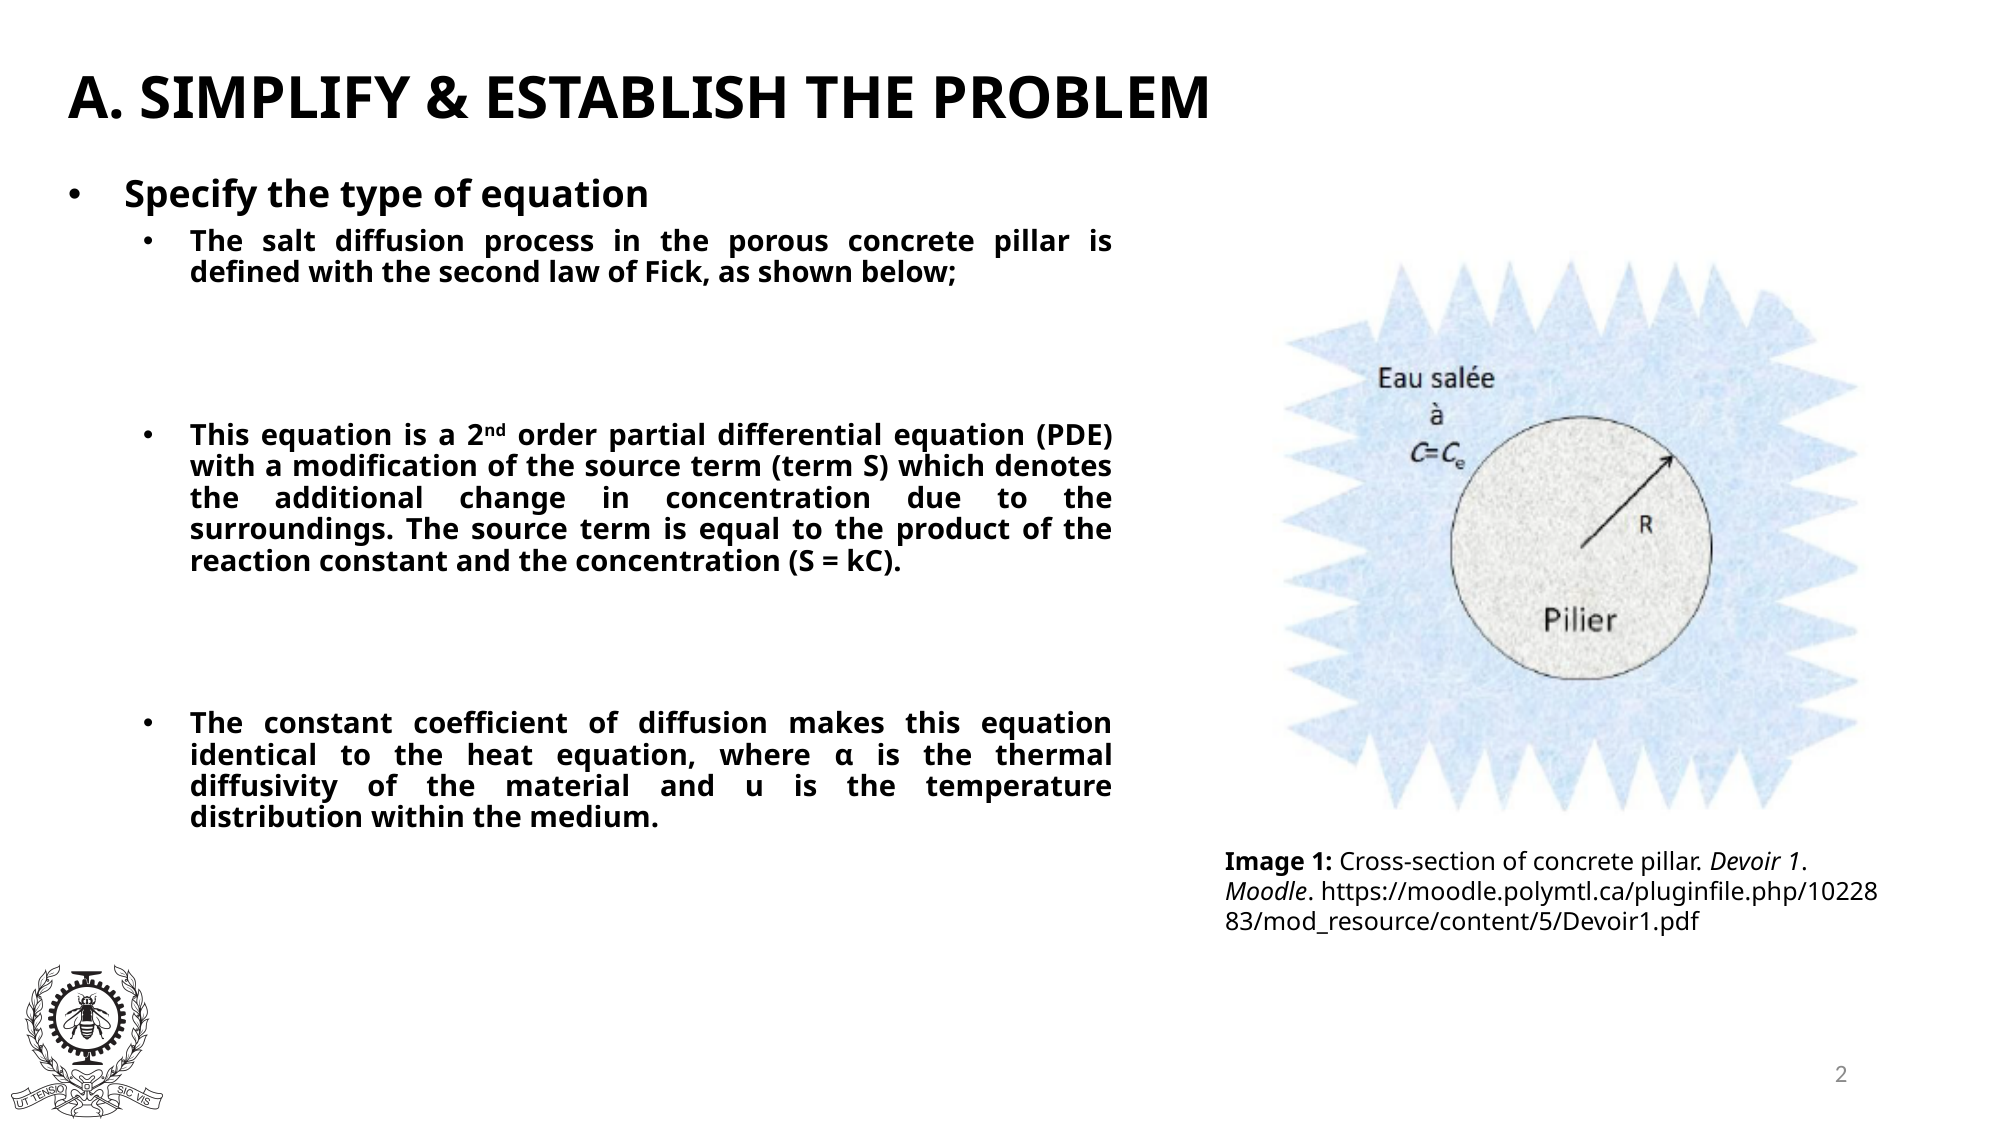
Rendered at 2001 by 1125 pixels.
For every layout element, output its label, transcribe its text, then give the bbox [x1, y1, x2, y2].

picture [10, 964, 163, 1119]
text_box A. SIMPLIFY & ESTABLISH THE PROBLEM [53, 6, 2000, 195]
text_box Image 1: Cross-section of concrete pillar. Devoir 1. Moodle. https://moodle.polymtl.ca/pluginfile.php/1022883/mod_resource/content/5/Devoir1.pdf [1210, 838, 1895, 943]
picture [1207, 242, 1898, 821]
slide_number 2 [1412, 1042, 1863, 1103]
